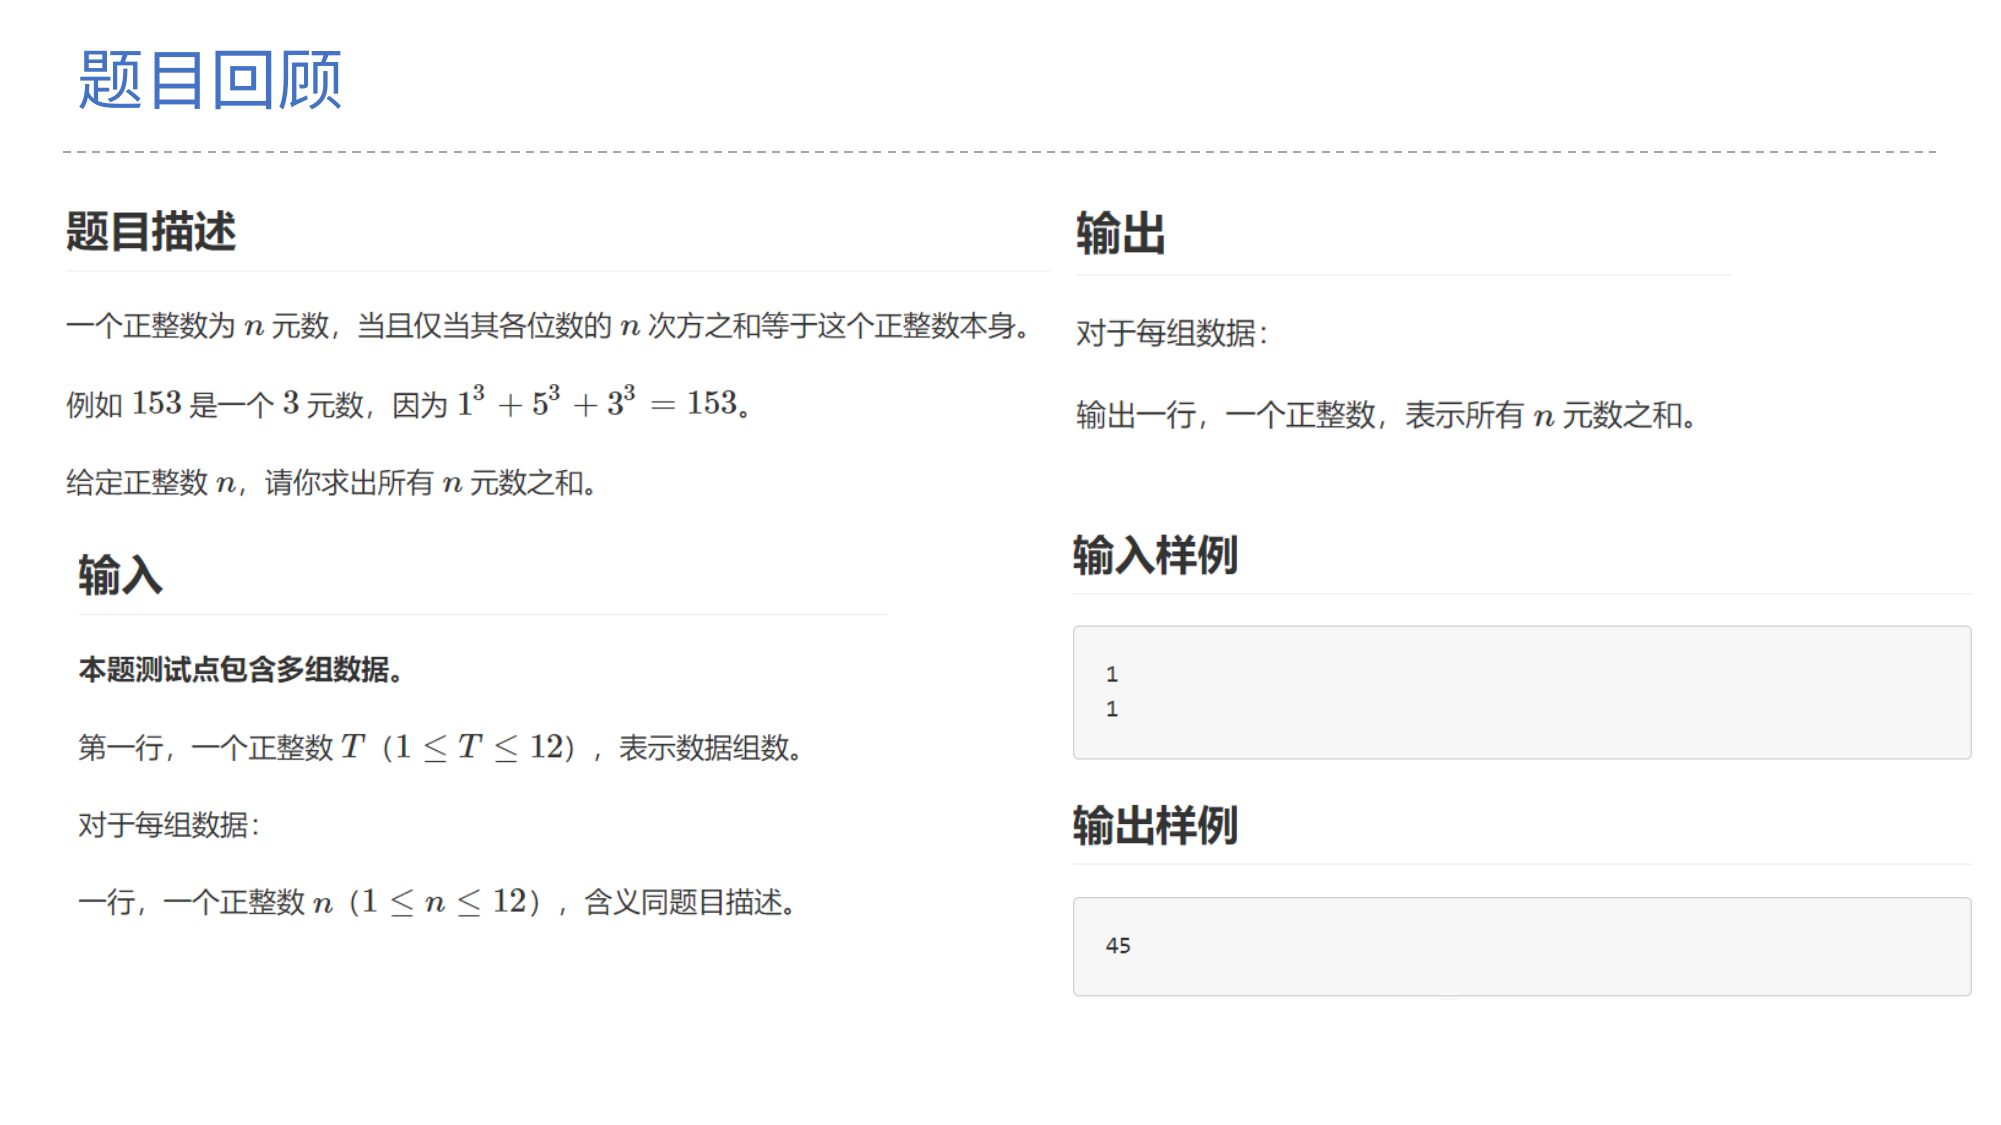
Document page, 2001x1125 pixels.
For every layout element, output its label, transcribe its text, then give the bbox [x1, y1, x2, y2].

picture [62, 537, 887, 957]
title 题目回顾 [0, 0, 962, 127]
picture [62, 185, 1990, 1000]
